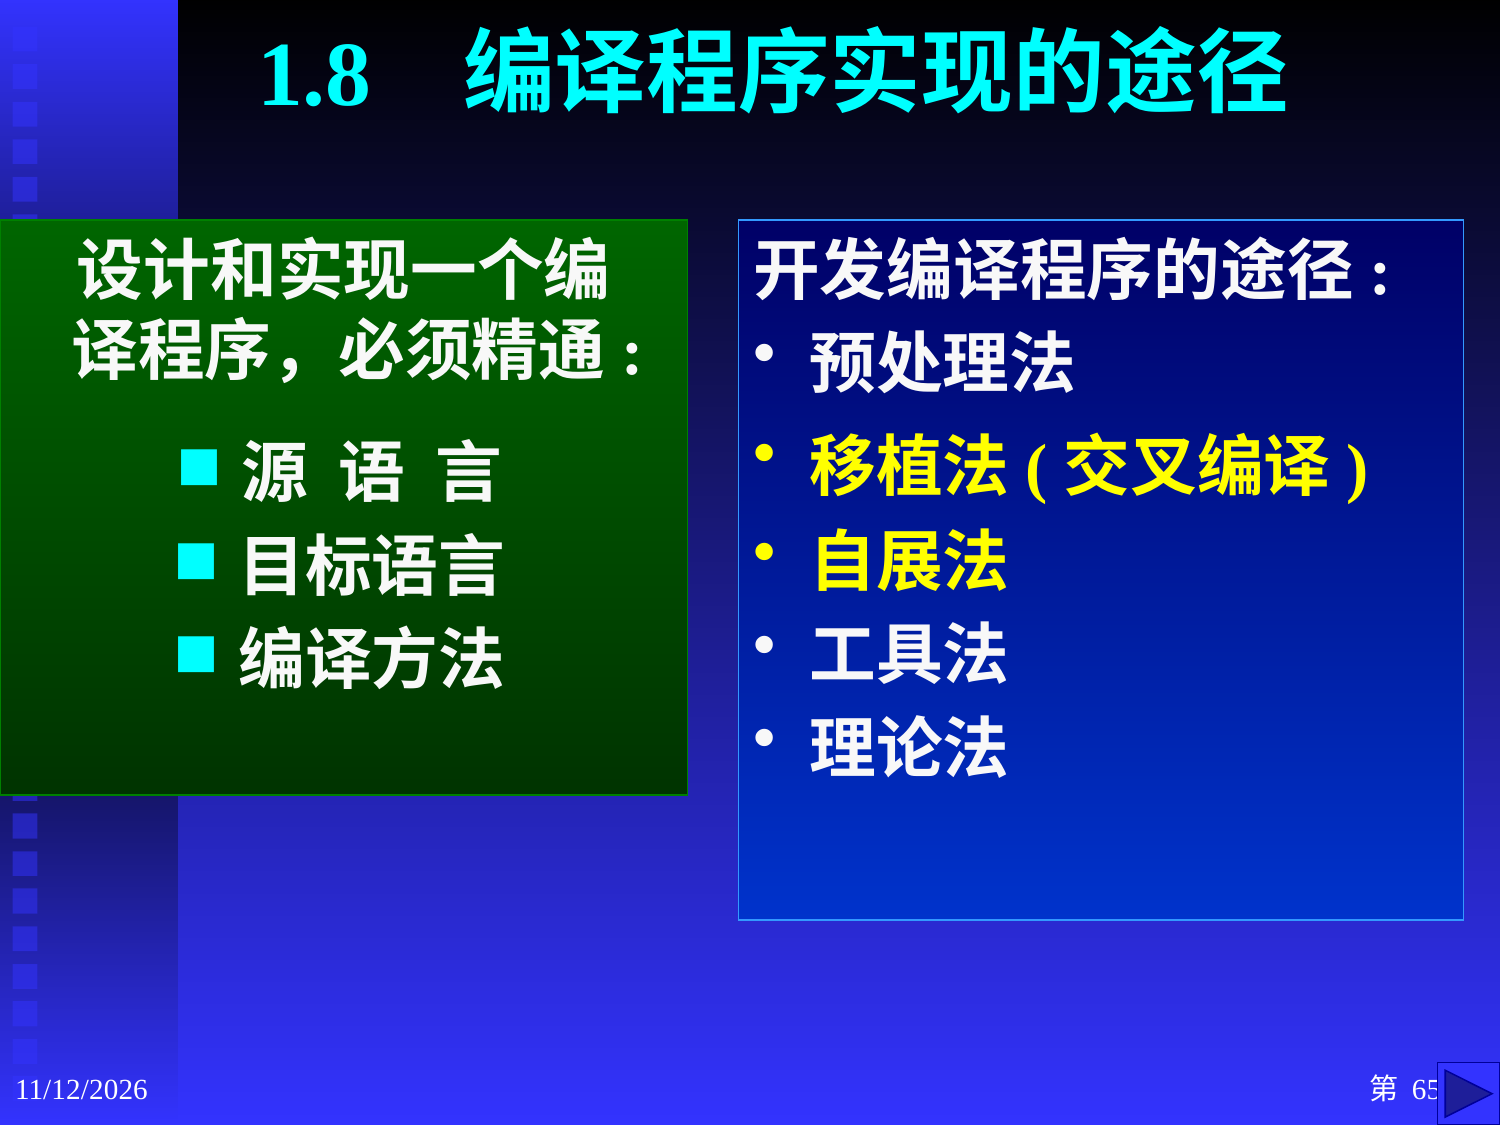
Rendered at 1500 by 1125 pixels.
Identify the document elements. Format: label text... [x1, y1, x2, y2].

list 设计和实现一个编译程序，必须精通: 源 语 言 目标语言 编译方法 [0, 219, 688, 796]
text_box [1437, 1062, 1500, 1125]
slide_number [0, 1049, 313, 1125]
text_box 开发编译程序的途径: 预处理法 移植法(交叉编译) 自展法 工具法 理论法 [738, 220, 1464, 920]
title 1.8 编译程序实现的途径 [242, 0, 1318, 153]
slide_number 第 65 页 [1187, 1049, 1500, 1125]
